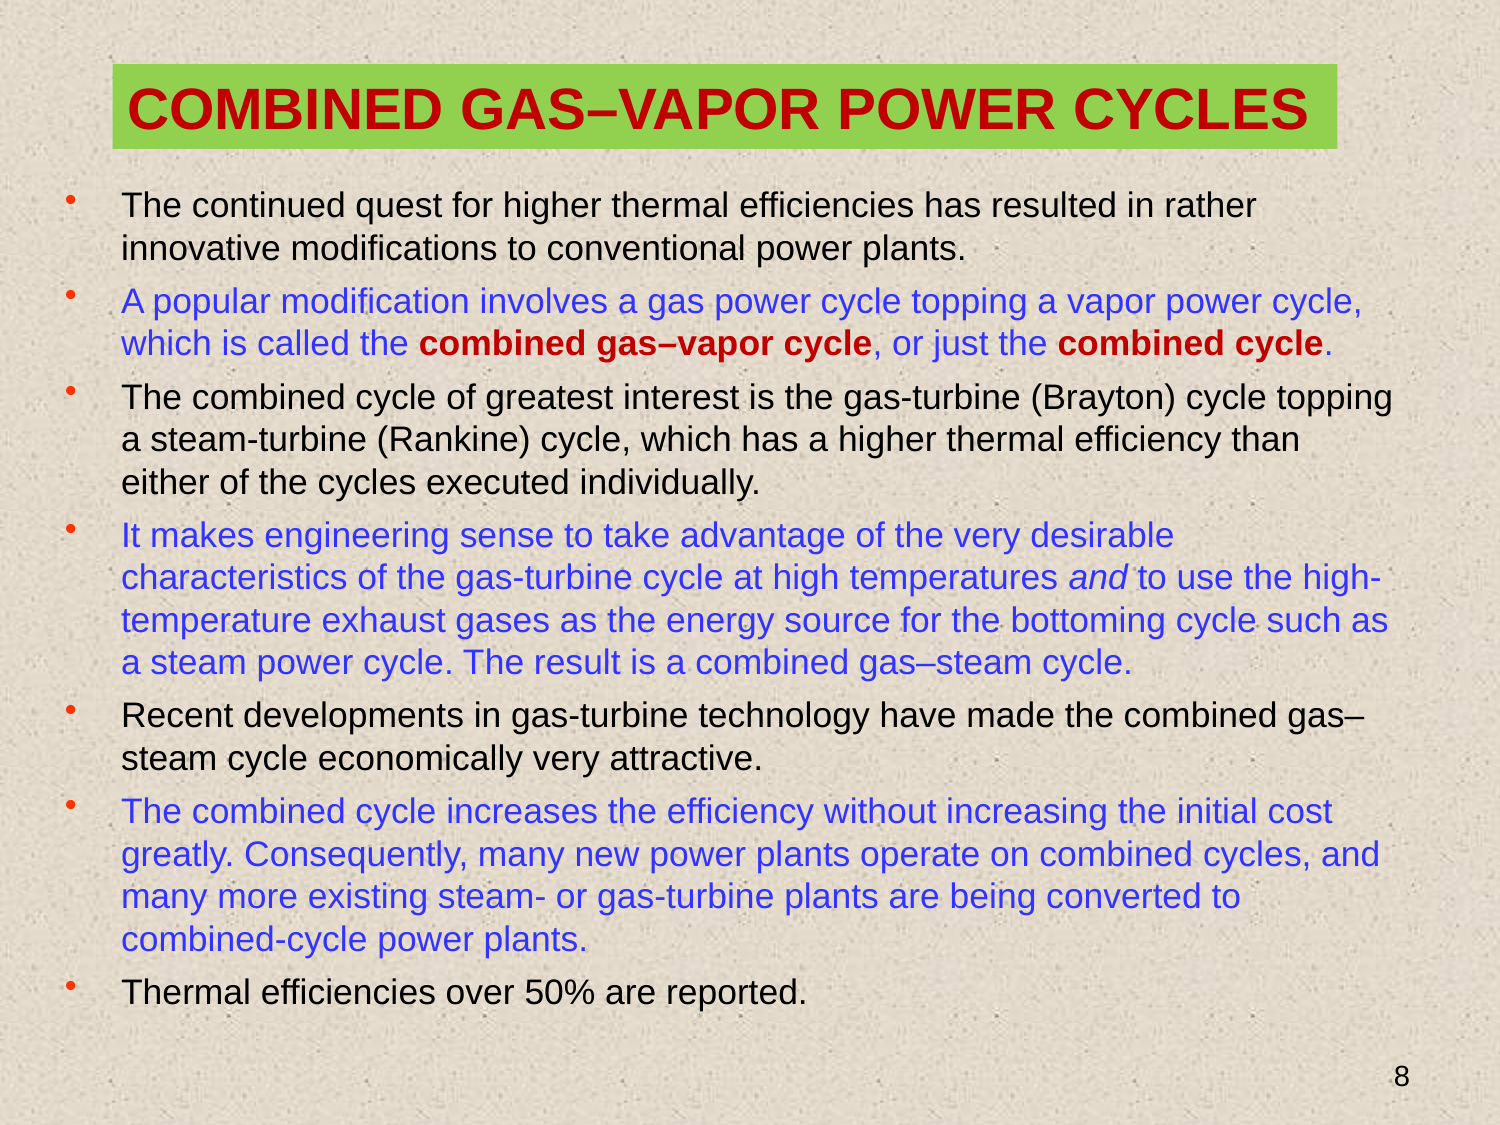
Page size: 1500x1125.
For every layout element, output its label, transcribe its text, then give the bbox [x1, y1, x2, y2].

text_box The continued quest for higher thermal efficiencies has resulted in rather innovative modifications to conventional power plants. A popular modification involves a gas power cycle topping a vapor power cycle, which is called the combined gas–vapor cycle, or just the combined cycle. The combined cycle of greatest interest is the gas-turbine (Brayton) cycle topping a steam-turbine (Rankine) cycle, which has a higher thermal efficiency than either of the cycles executed individually. It makes engineering sense to take advantage of the very desirable characteristics of the gas-turbine cycle at high temperatures and to use the high-temperature exhaust gases as the energy source for the bottoming cycle such as a steam power cycle. The result is a combined gas–steam cycle. Recent developments in gas-turbine technology have made the combined gas–steam cycle economically very attractive. The combined cycle increases the efficiency without increasing the initial cost greatly. Consequently, many new power plants operate on combined cycles, and many more existing steam- or gas-turbine plants are being converted to combined-cycle power plants. Thermal efficiencies over 50% are reported. [49, 174, 1413, 1019]
text_box COMBINED GAS–VAPOR POWER CYCLES [112, 64, 1338, 149]
picture [0, 0, 1500, 1125]
slide_number 8 [1074, 1049, 1426, 1103]
